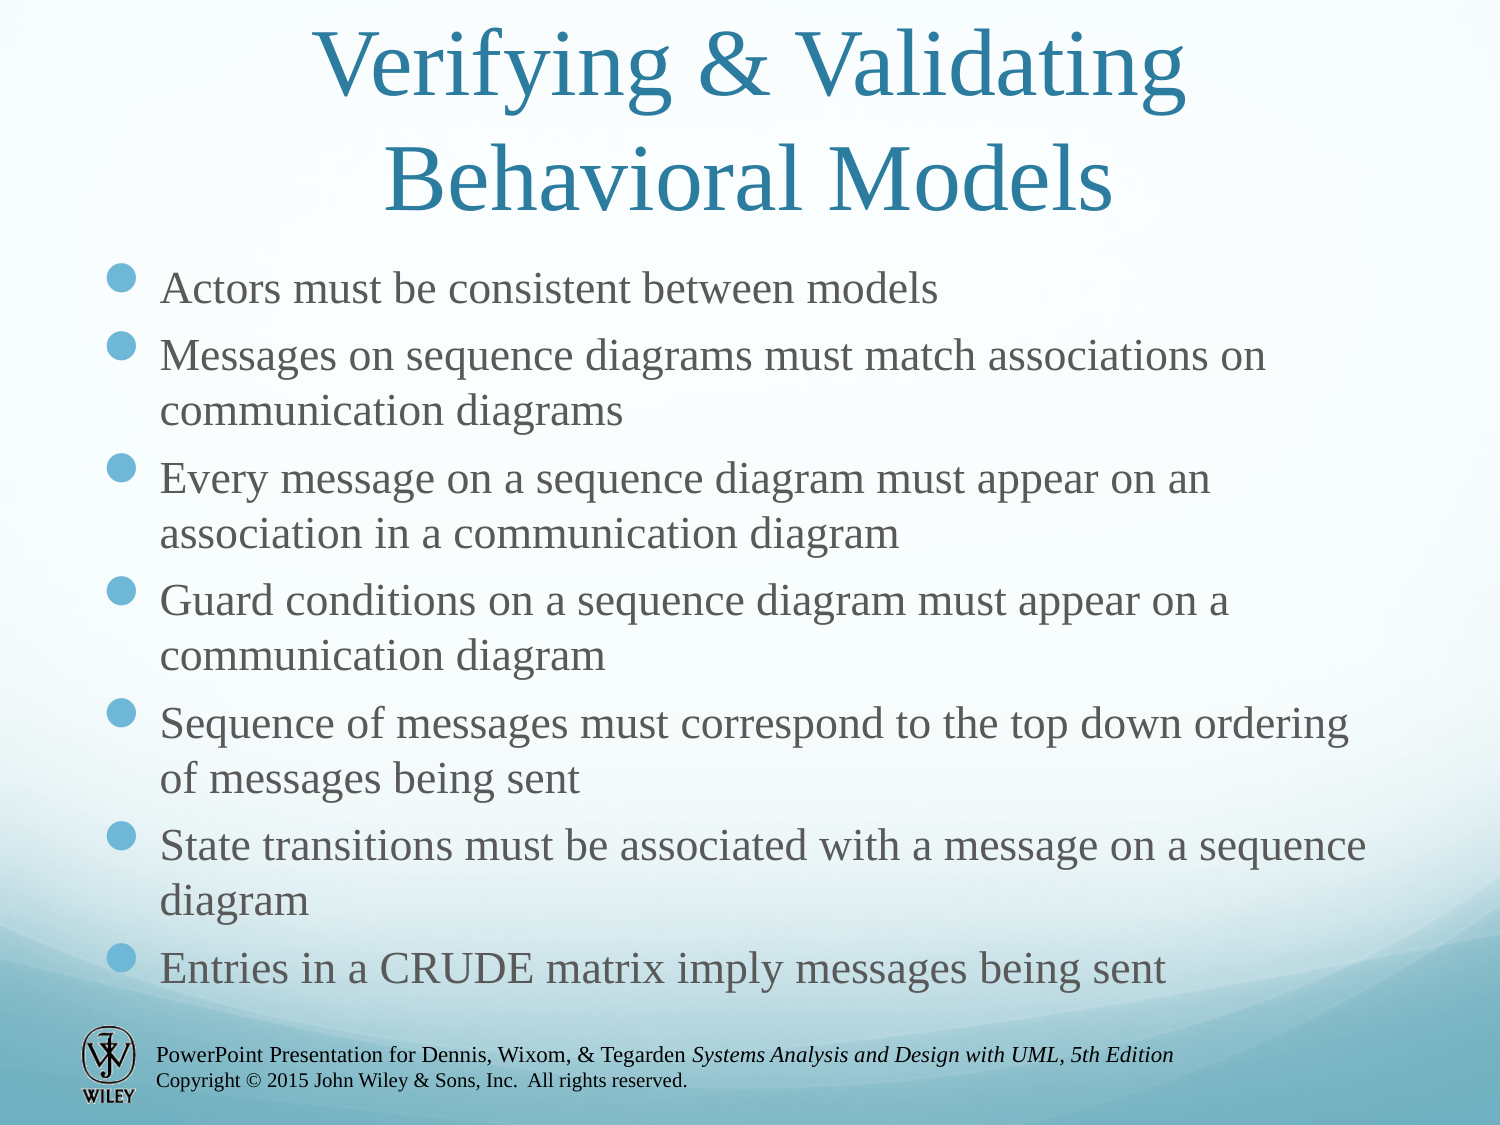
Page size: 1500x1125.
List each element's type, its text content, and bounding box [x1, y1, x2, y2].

title Verifying & Validating Behavioral Models [89, 17, 1410, 238]
picture [78, 1024, 138, 1105]
list Actors must be consistent between models Messages on sequence diagrams must match associations on communication diagrams Every message on a sequence diagram must appear on an association in a communication diagram Guard conditions on a sequence diagram must appear on a communication diagram Sequence of messages must correspond to the top down ordering of messages being sent State transitions must be associated with a message on a sequence diagram Entries in a CRUDE matrix imply messages being sent [87, 249, 1408, 1026]
